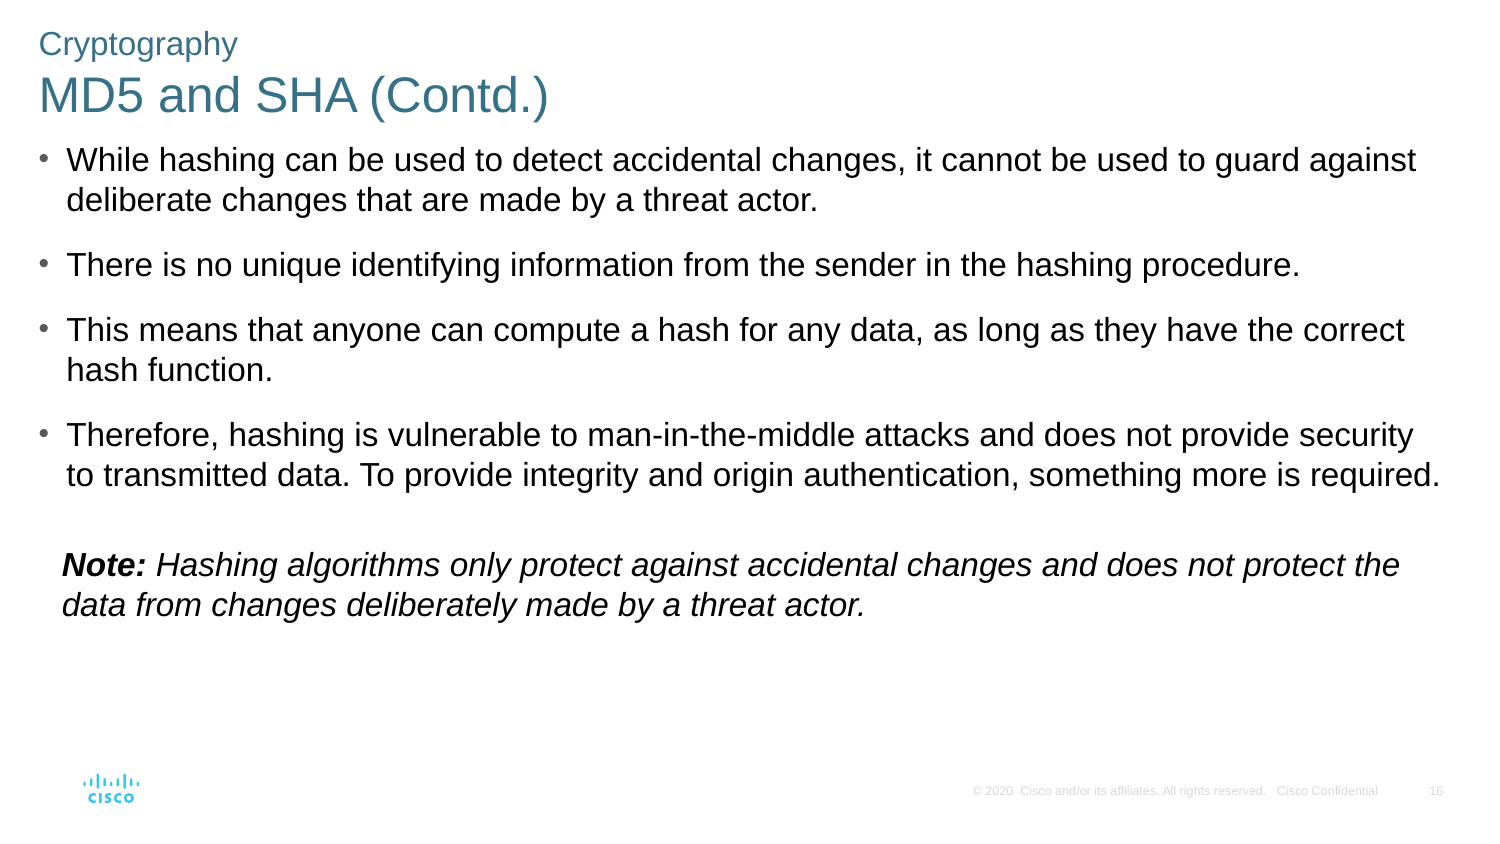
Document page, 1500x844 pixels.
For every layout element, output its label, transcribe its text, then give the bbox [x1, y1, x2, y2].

text_box Cryptography MD5 and SHA (Contd.) [23, 10, 1500, 135]
list While hashing can be used to detect accidental changes, it cannot be used to guard against deliberate changes that are made by a threat actor. There is no unique identifying information from the sender in the hashing procedure. This means that anyone can compute a hash for any data, as long as they have the correct hash function. Therefore, hashing is vulnerable to man-in-the-middle attacks and does not provide security to transmitted data. To provide integrity and origin authentication, something more is required. [23, 131, 1477, 511]
text_box Note: Hashing algorithms only protect against accidental changes and does not protect the data from changes deliberately made by a threat actor. [47, 535, 1453, 631]
